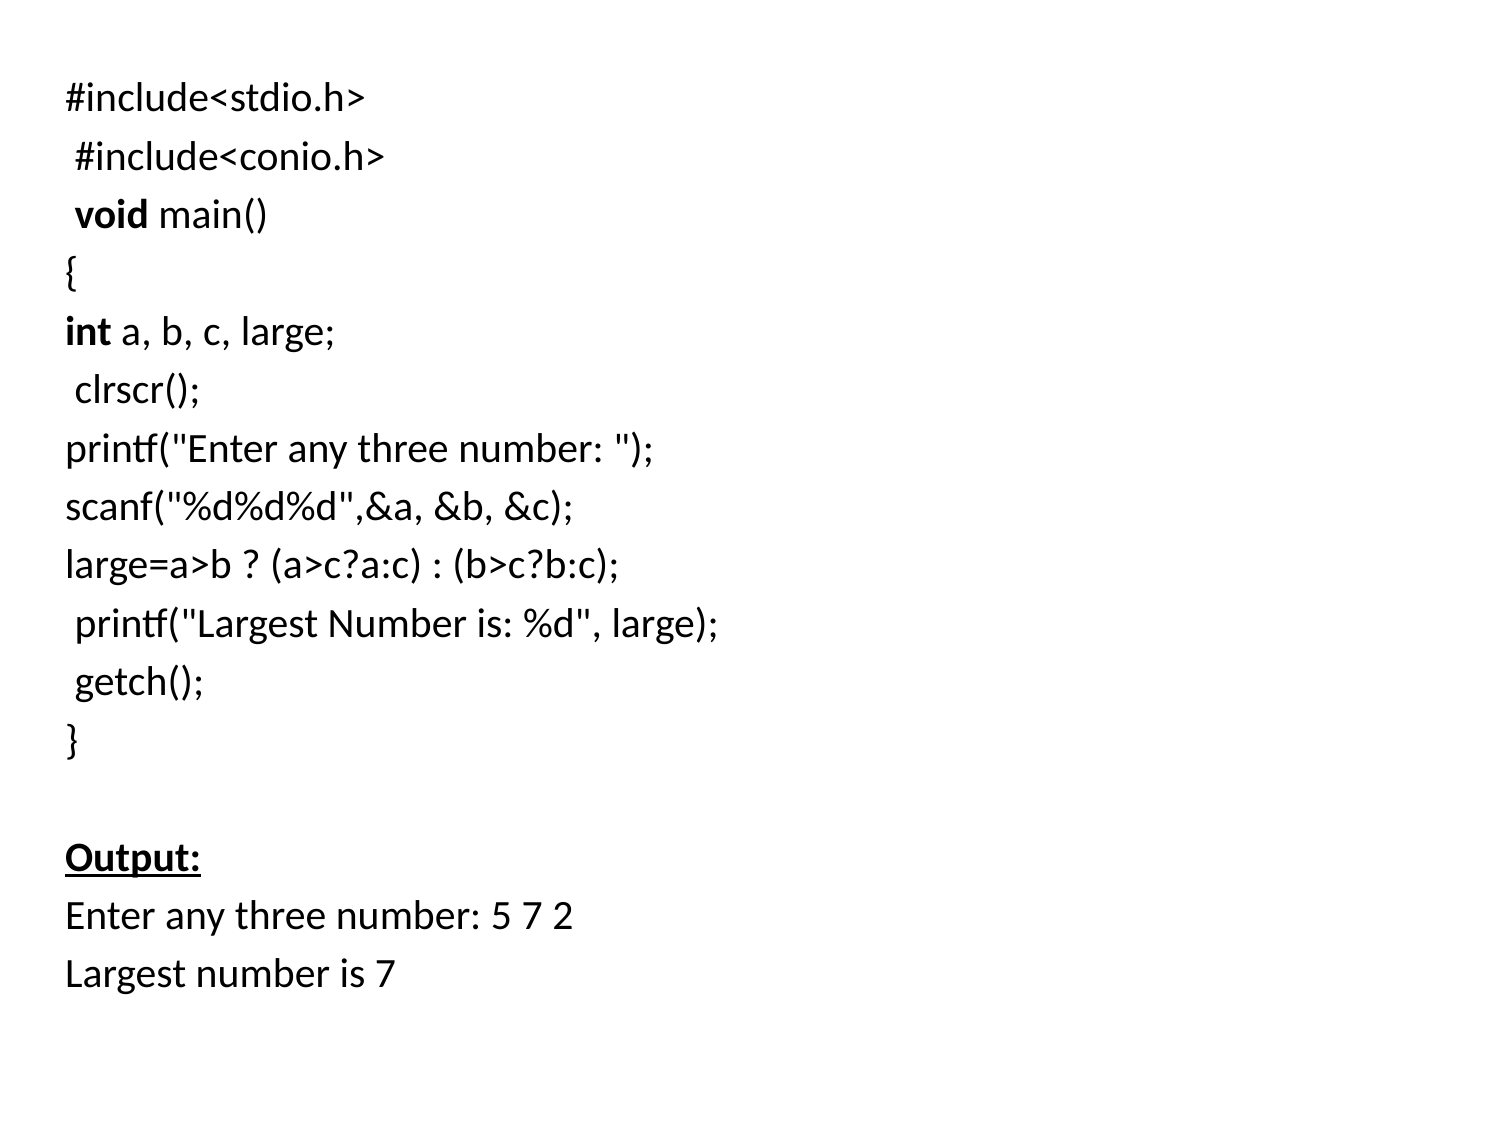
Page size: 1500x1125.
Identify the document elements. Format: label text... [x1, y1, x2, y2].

list #include<stdio.h> #include<conio.h> void main() { int a, b, c, large; clrscr(); printf("Enter any three number: "); scanf("%d%d%d",&a, &b, &c); large=a>b ? (a>c?a:c) : (b>c?b:c); printf("Largest Number is: %d", large); getch(); } Output: Enter any three number: 5 7 2 Largest number is 7 [50, 62, 1400, 1100]
